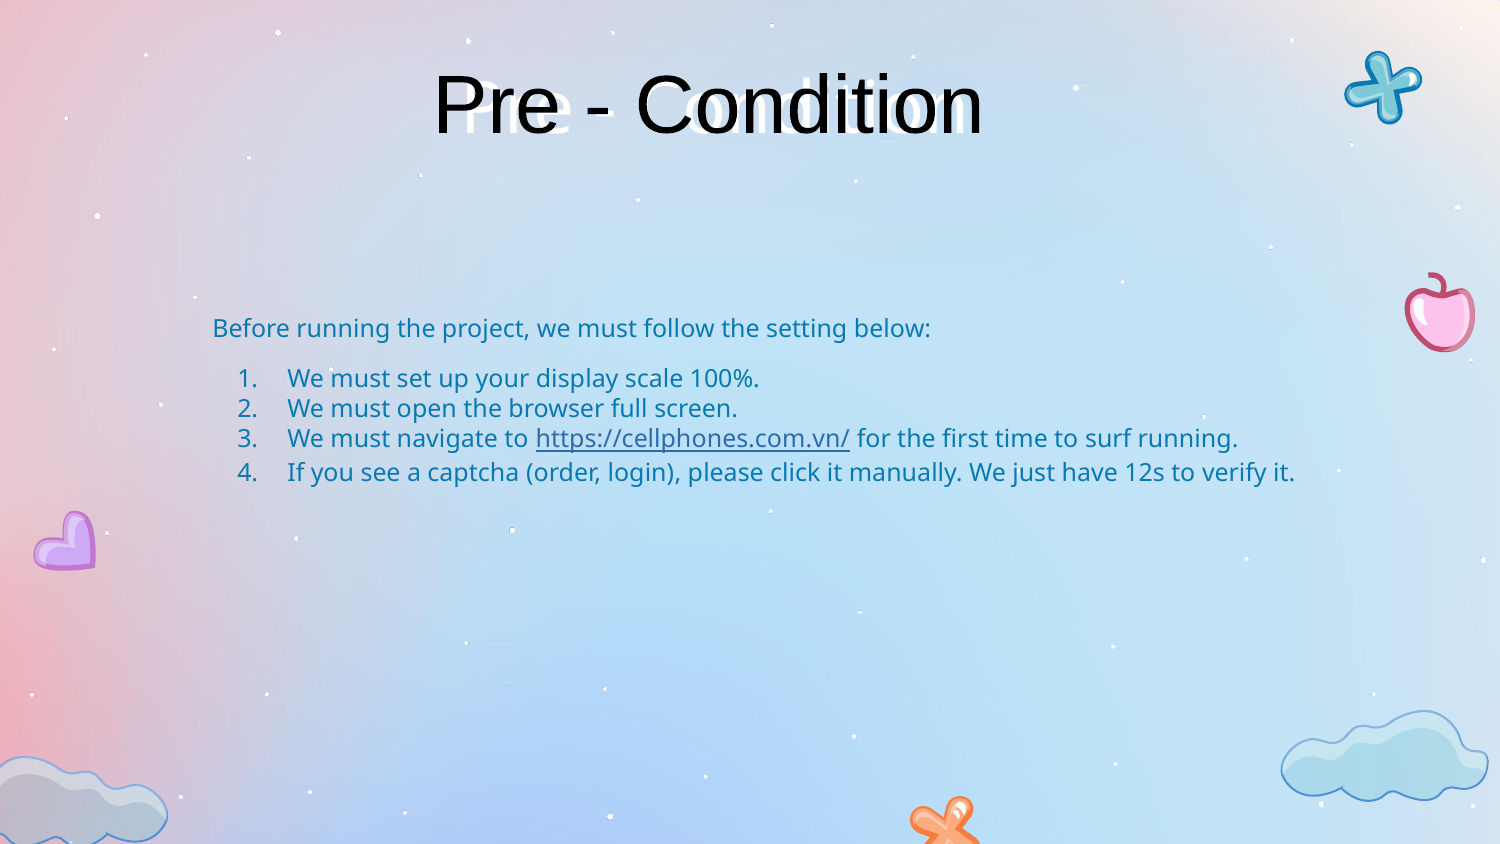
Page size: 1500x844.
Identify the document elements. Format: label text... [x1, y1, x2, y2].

text_box Pre - Condition [182, 35, 985, 174]
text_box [31, 510, 99, 571]
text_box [909, 795, 982, 844]
list Before running the project, we must follow the setting below: We must set up your display scale 100%. We must open the browser full screen. We must navigate to https://cellphones.com.vn/ for the first time to surf running. If you see a captcha (order, login), please click it manually. We just have 12s to verify it. [197, 297, 1462, 844]
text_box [1400, 272, 1481, 353]
picture [0, 0, 1500, 844]
picture [43, 839, 65, 844]
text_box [1342, 50, 1423, 125]
picture [0, 835, 10, 844]
